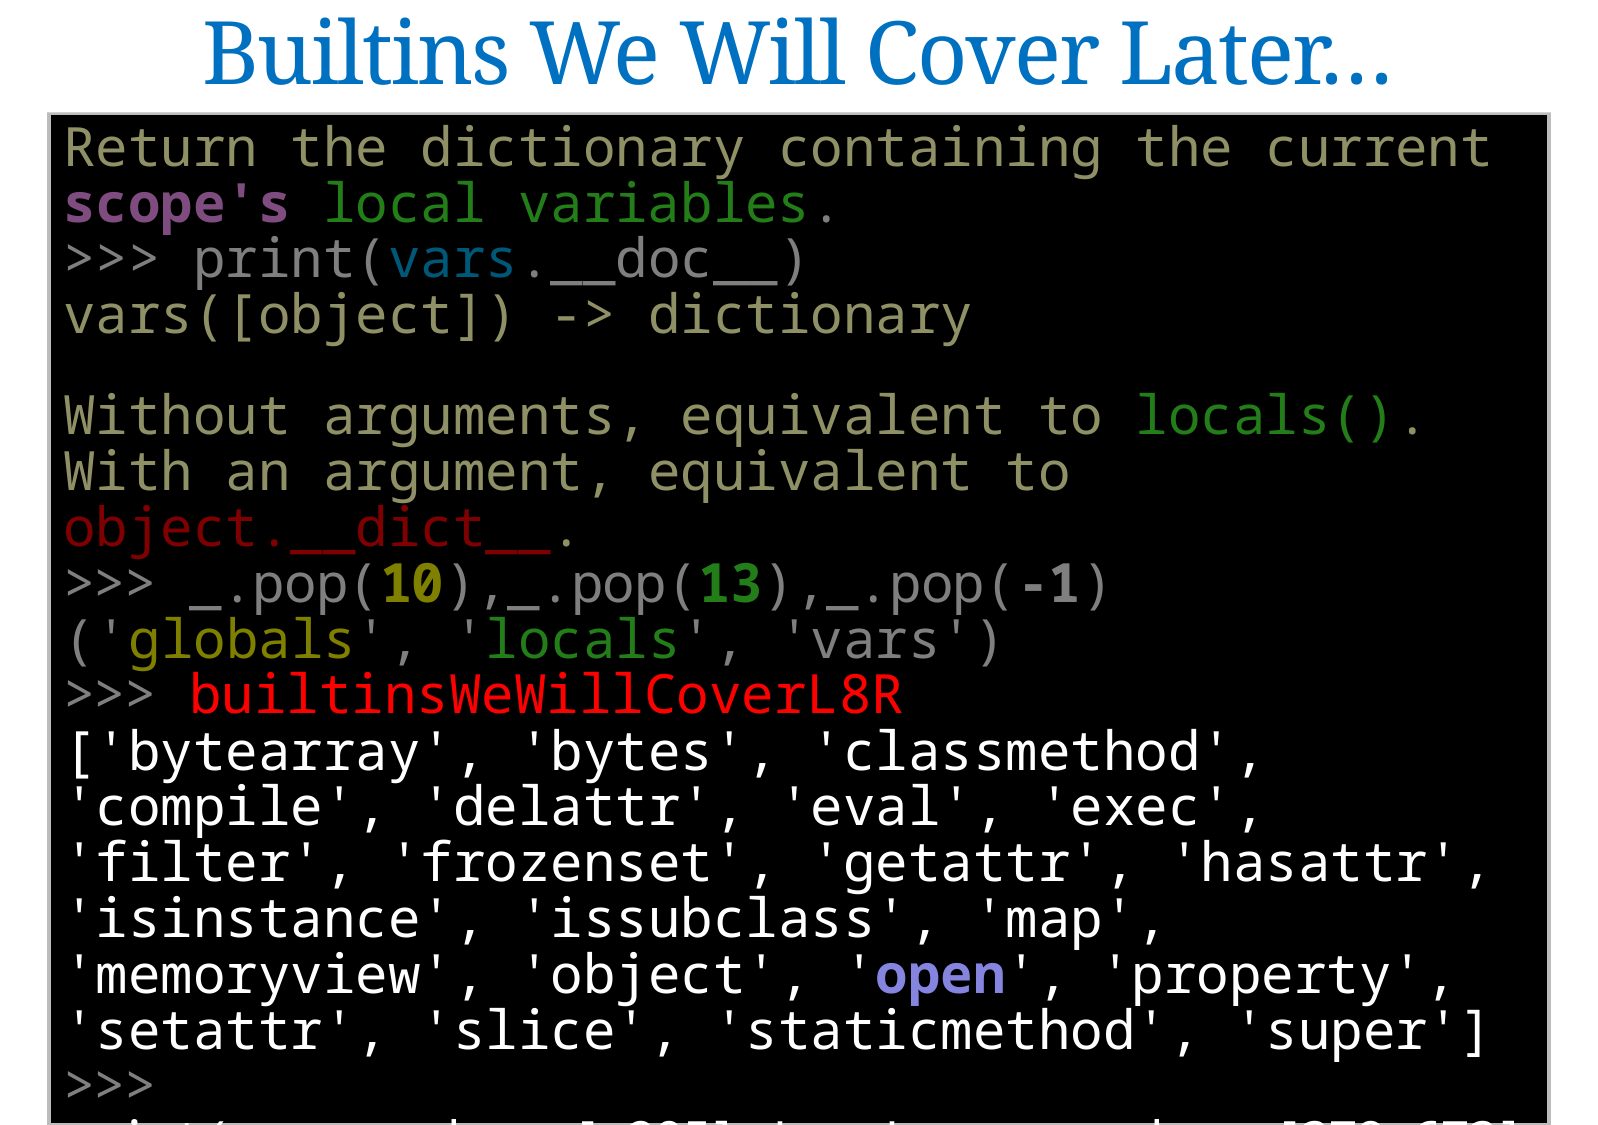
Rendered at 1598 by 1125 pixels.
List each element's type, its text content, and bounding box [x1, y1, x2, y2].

text_box Return the dictionary containing the current scope's local variables. >>> print(vars.__doc__) vars([object]) -> dictionary Without arguments, equivalent to locals(). With an argument, equivalent to object.__dict__. >>> _.pop(10),_.pop(13),_.pop(-1) ('globals', 'locals', 'vars') >>> builtinsWeWillCoverL8R ['bytearray', 'bytes', 'classmethod', 'compile', 'delattr', 'eval', 'exec', 'filter', 'frozenset', 'getattr', 'hasattr', 'isinstance', 'issubclass', 'map', 'memoryview', 'object', 'open', 'property', 'setattr', 'slice', 'staticmethod', 'super'] >>> print(open.__doc__[:205]+'...'+open.__doc__[379:673]) Open file and return a stream. Raise OSError upon failure. [47, 113, 1551, 1125]
text_box Builtins We Will Cover Later… [0, 0, 1597, 113]
